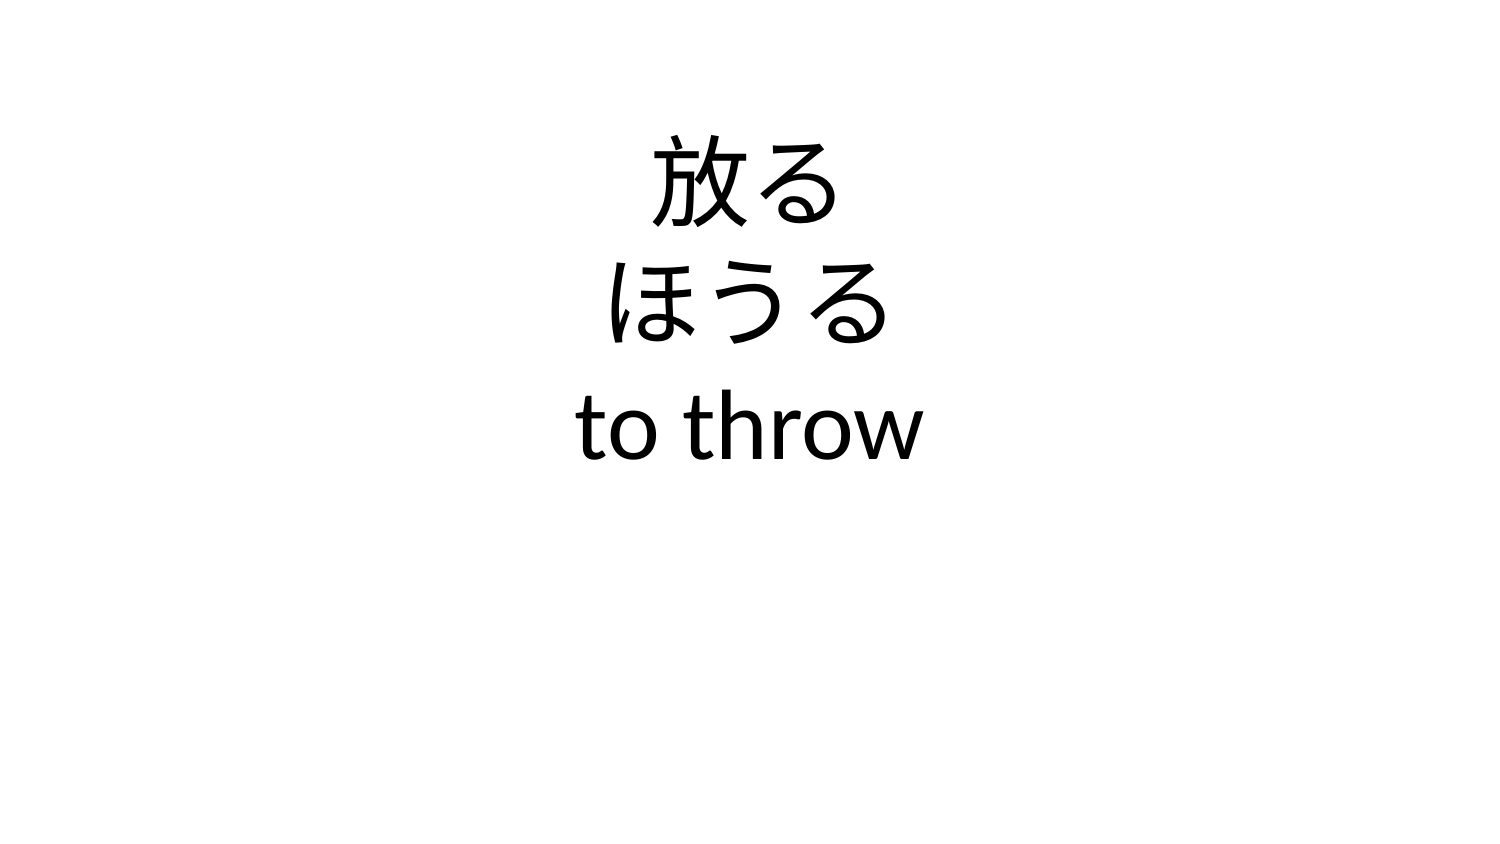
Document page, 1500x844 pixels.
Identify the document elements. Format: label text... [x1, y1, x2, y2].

text_box 放る ほうる to throw [0, 149, 1500, 450]
